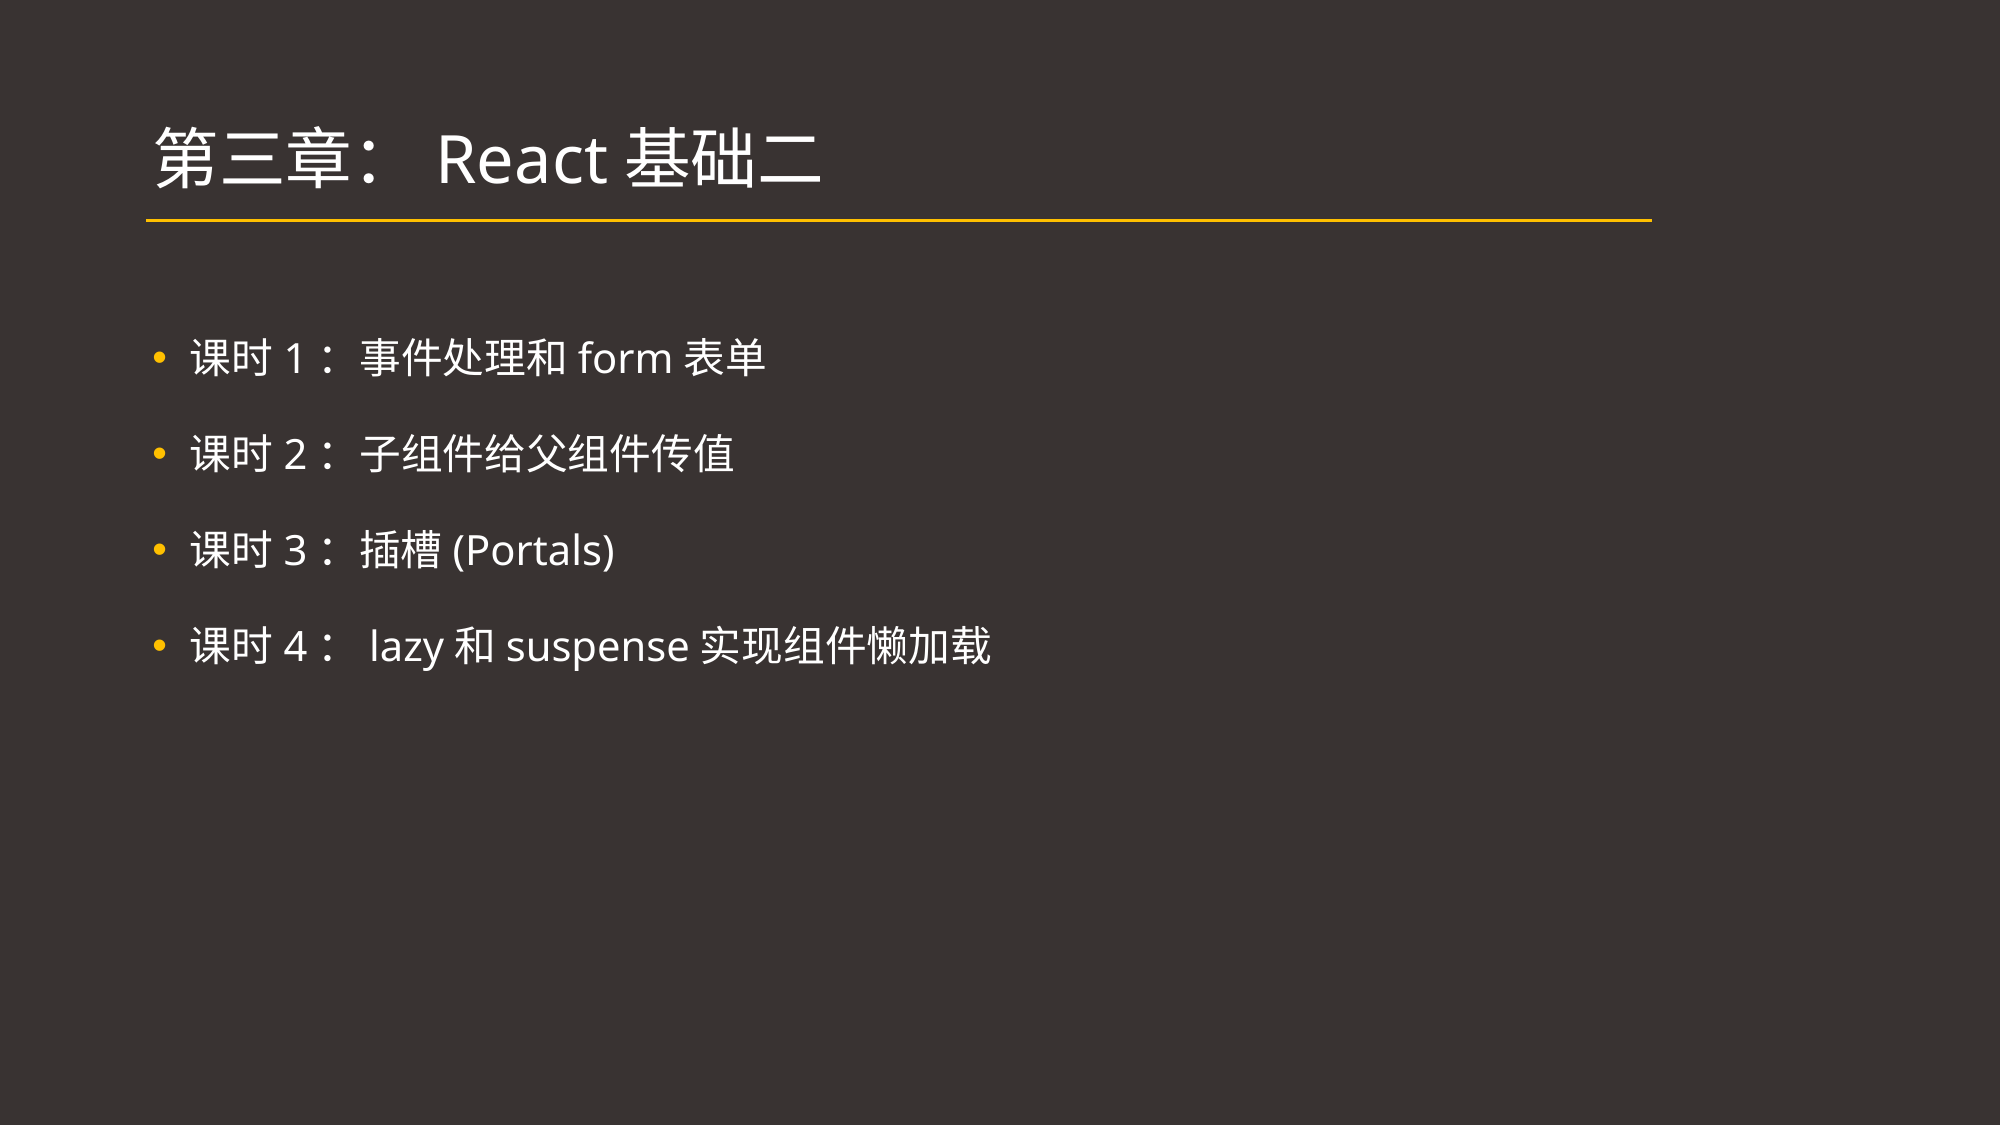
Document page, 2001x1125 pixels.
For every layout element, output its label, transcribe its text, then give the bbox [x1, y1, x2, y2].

list 课时1：事件处理和form表单 课时2：子组件给父组件传值 课时3：插槽(Portals) 课时4：lazy和suspense实现组件懒加载 [137, 299, 1659, 1082]
title 第三章：React基础二 [137, 106, 1863, 217]
